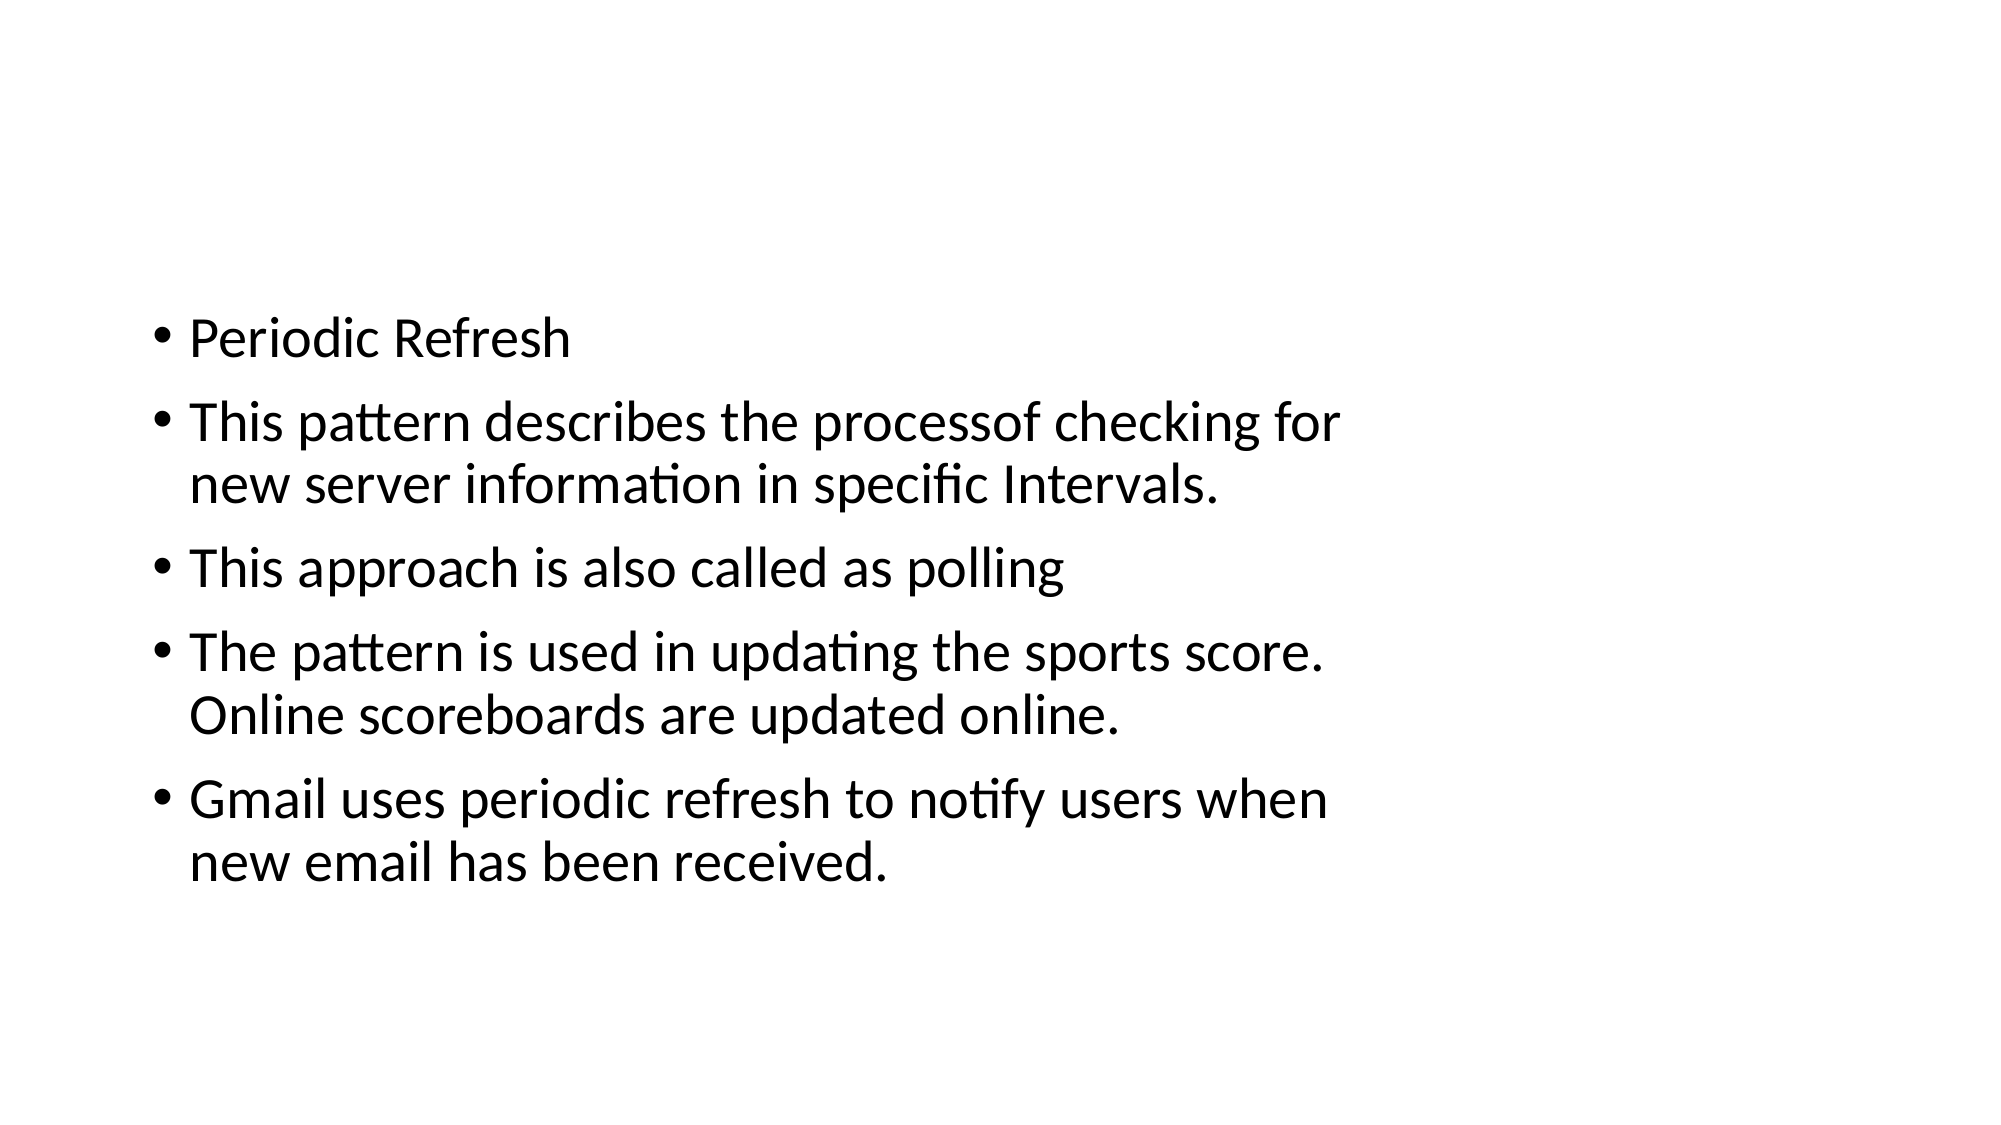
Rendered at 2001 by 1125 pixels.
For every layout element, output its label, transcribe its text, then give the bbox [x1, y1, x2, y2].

list Periodic Refresh This pattern describes the processof checking for new server information in specific Intervals. This approach is also called as polling The pattern is used in updating the sports score. Online scoreboards are updated online. Gmail uses periodic refresh to notify users when new email has been received. [137, 299, 1863, 1014]
